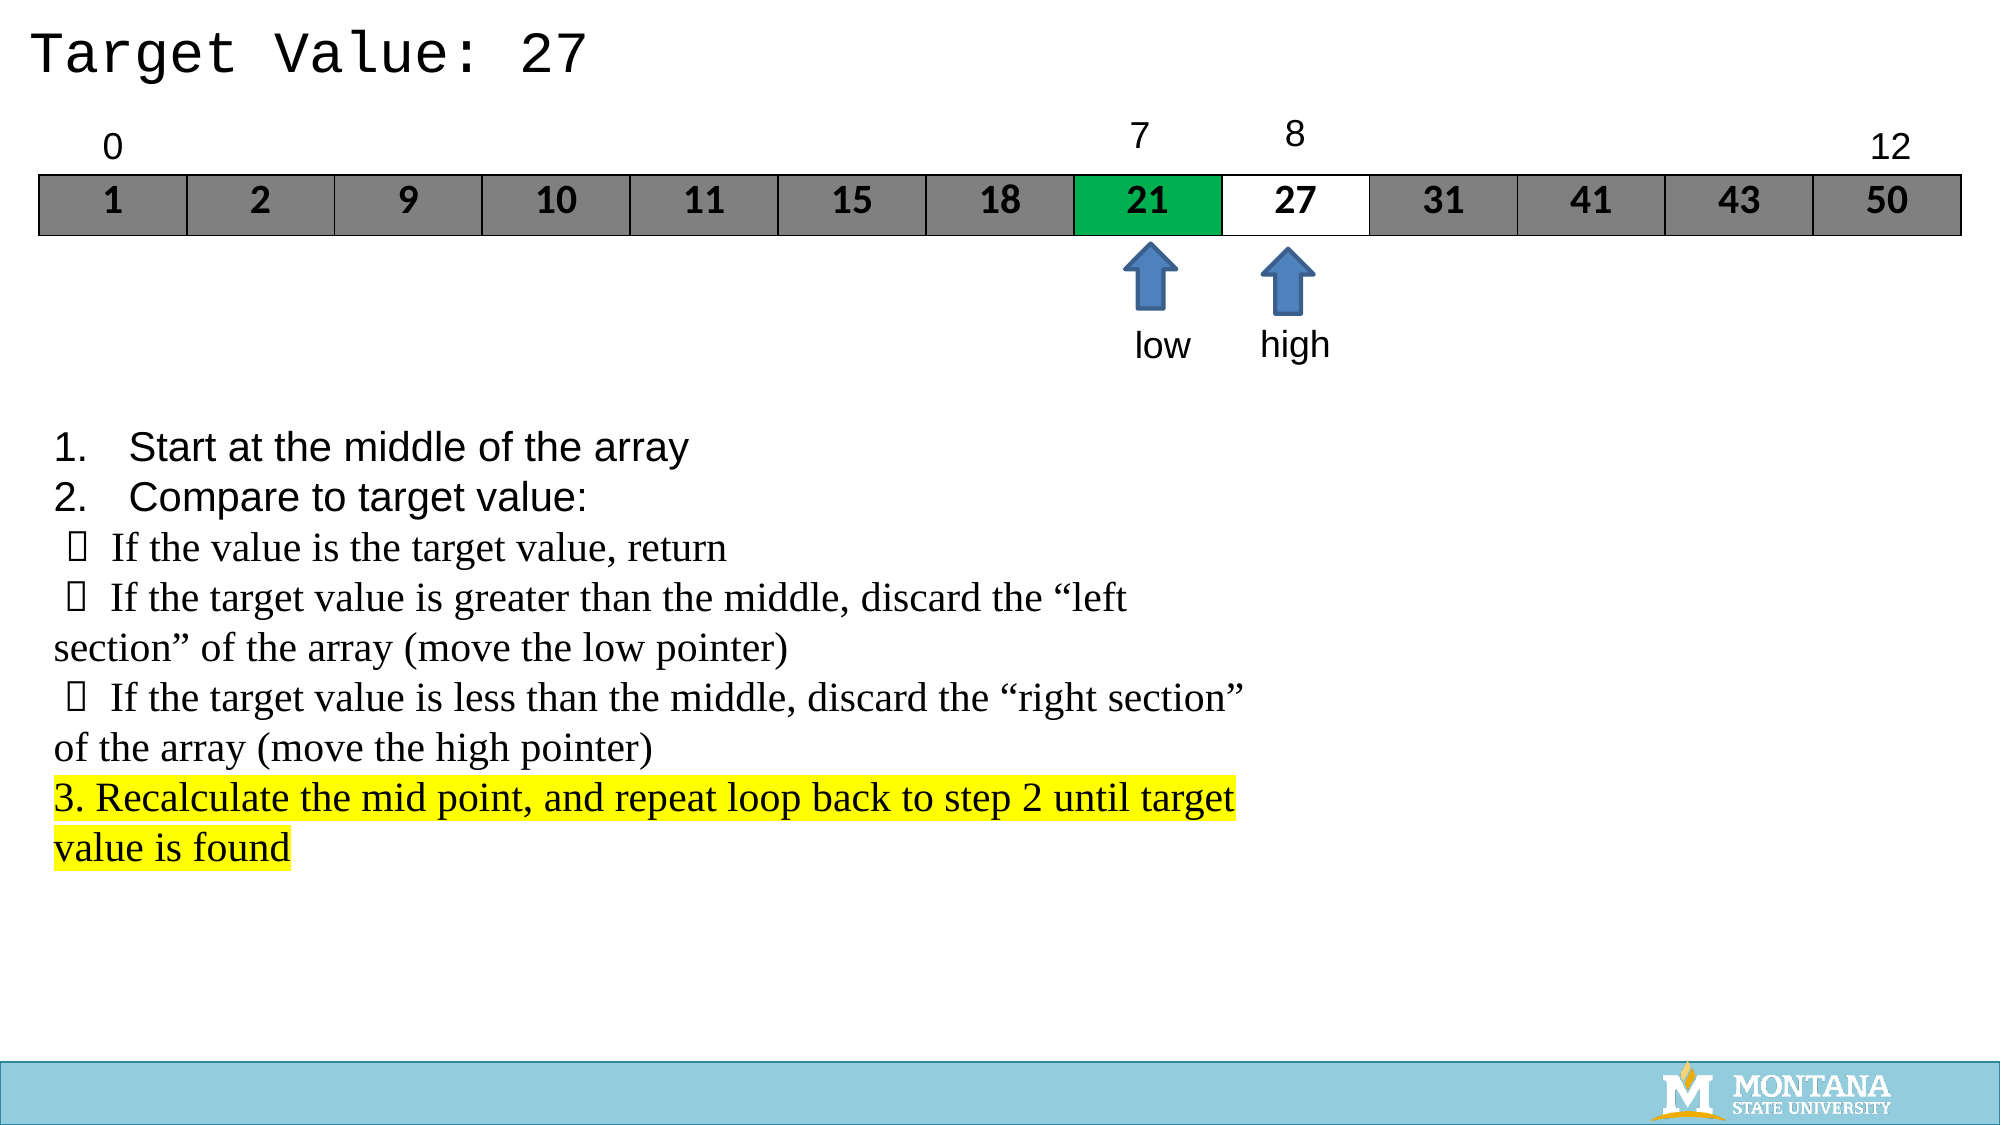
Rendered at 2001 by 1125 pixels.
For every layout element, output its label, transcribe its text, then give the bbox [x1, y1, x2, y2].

text_box 8 [1270, 101, 1321, 162]
table_header 1 [40, 176, 186, 235]
table_header 41 [1518, 176, 1664, 235]
table_header 21 [1075, 176, 1221, 235]
table_header 15 [779, 176, 925, 235]
text_box Start at the middle of the array Compare to target value:  If the value is the target value, return  If the target value is greater than the middle, discard the “left section” of the array (move the low pointer)  If the target value is less than the middle, discard the “right section” of the array (move the high pointer) 3. Recalculate the mid point, and repeat loop back to step 2 until target value is found [38, 412, 1275, 928]
text_box [1260, 246, 1316, 312]
text_box 7 [1114, 103, 1166, 163]
table_header 2 [188, 176, 334, 235]
table_header 9 [335, 176, 481, 235]
text_box high [1245, 312, 1346, 373]
table_header 50 [1814, 176, 1960, 235]
table_header 43 [1666, 176, 1812, 235]
table_header 10 [483, 176, 629, 235]
table_header 18 [927, 176, 1073, 235]
text_box low [1119, 313, 1206, 374]
text_box 0 [87, 114, 139, 175]
table_header 27 [1223, 176, 1369, 235]
table_header 11 [631, 176, 777, 235]
text_box 12 [1855, 114, 1927, 175]
picture [1649, 1060, 1892, 1122]
text_box [1123, 241, 1179, 311]
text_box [0, 1060, 1647, 1125]
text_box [1892, 1060, 2000, 1125]
text_box Target Value: 27 [14, 6, 605, 92]
table_header 31 [1370, 176, 1517, 235]
